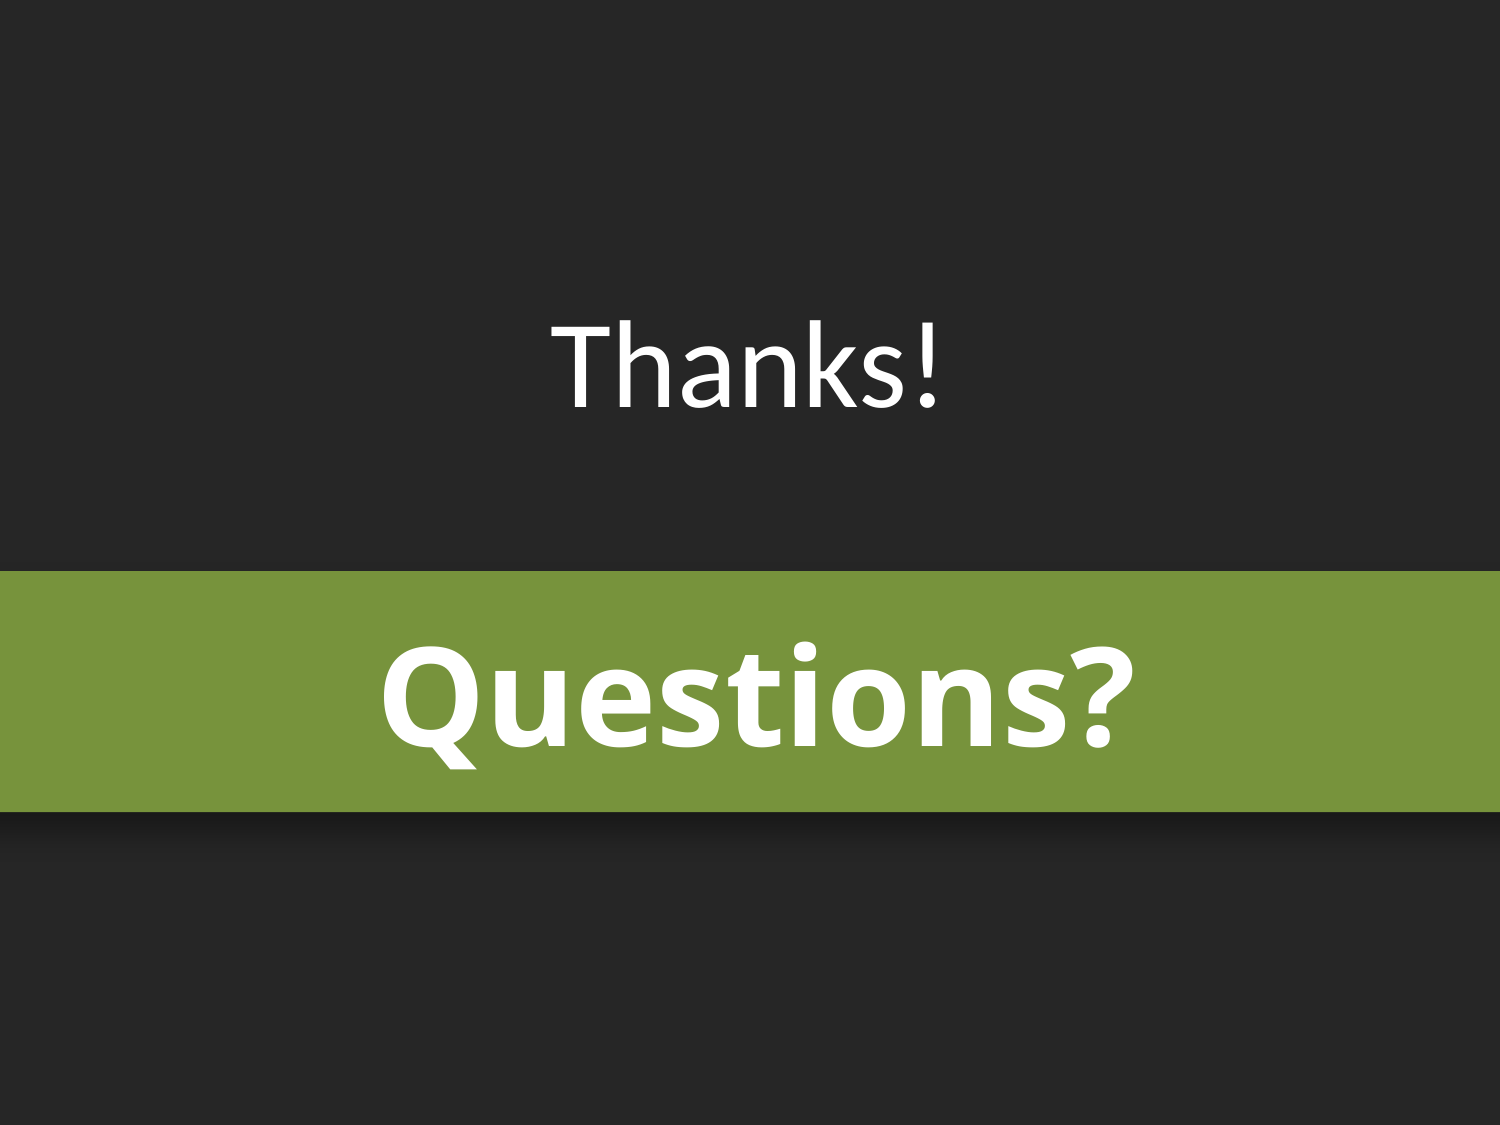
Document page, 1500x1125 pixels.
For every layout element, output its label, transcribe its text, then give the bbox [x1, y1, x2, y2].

text_box Thanks! [536, 274, 964, 440]
text_box Questions? [0, 570, 1500, 813]
